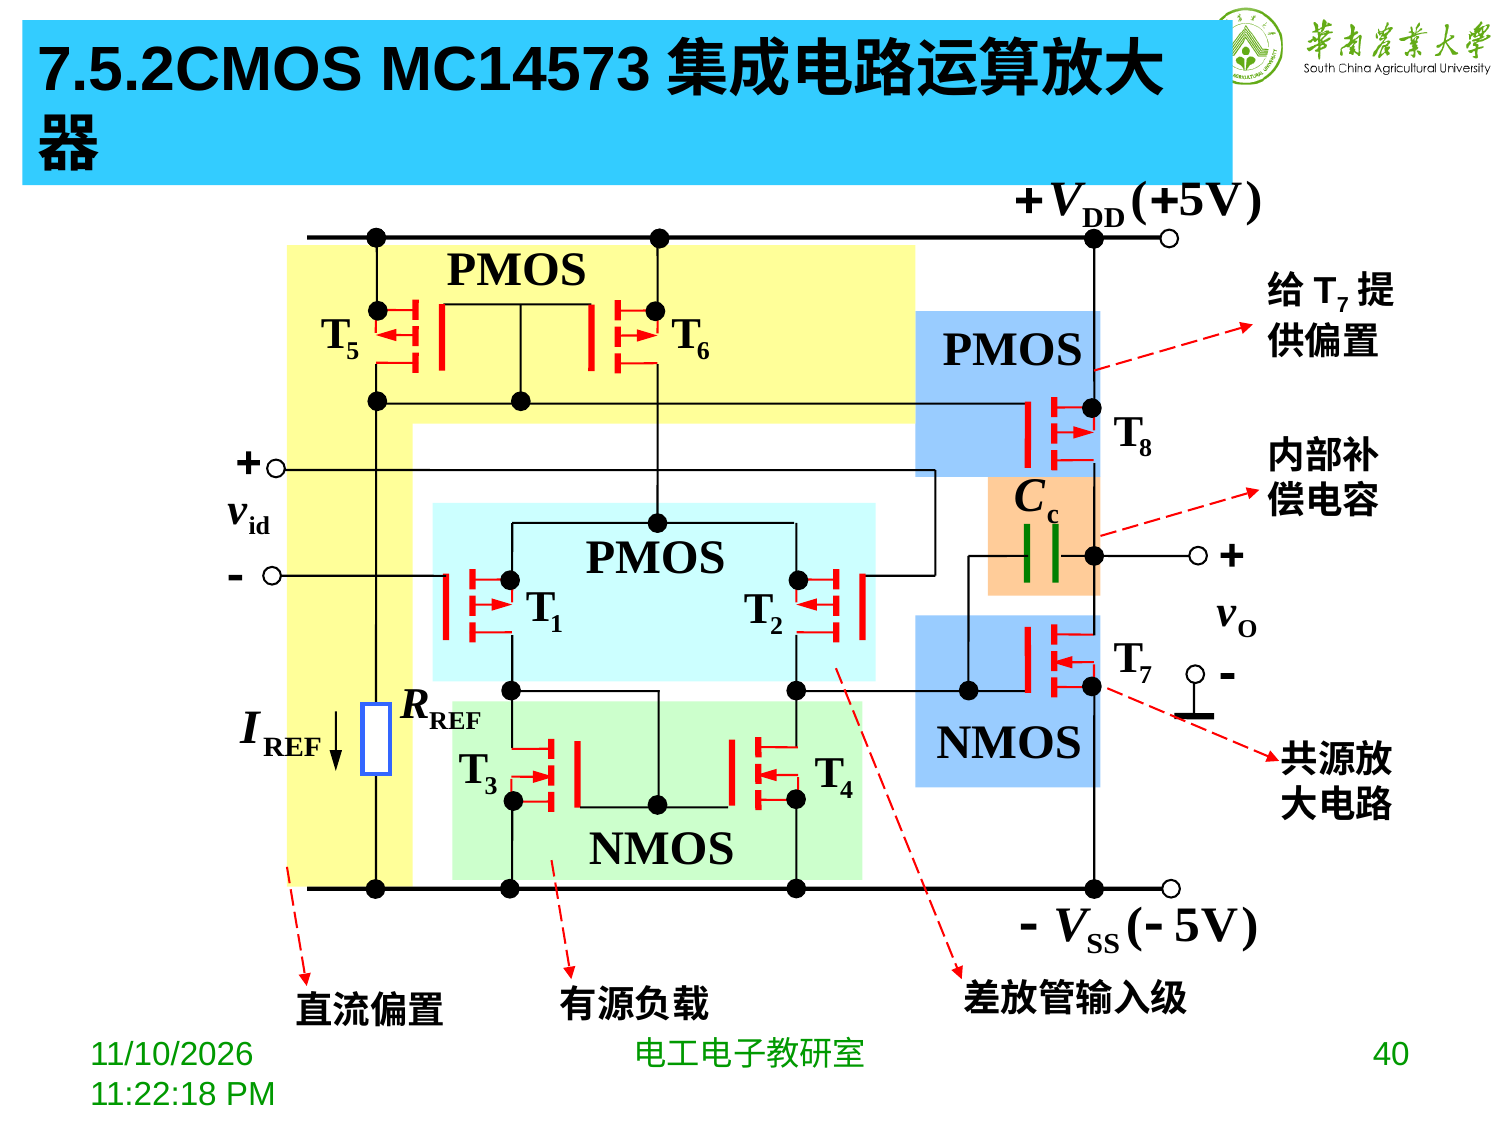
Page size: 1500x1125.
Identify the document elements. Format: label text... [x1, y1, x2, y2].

text_box 差放管输入级 [948, 975, 1213, 1027]
text_box 给T7提供偏置 [1278, 258, 1412, 370]
text_box 内部补偿电容 [1278, 423, 1412, 529]
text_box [220, 165, 1273, 967]
slide_number 40 [1074, 1024, 1426, 1103]
picture [1206, 6, 1492, 85]
text_box 共源放大电路 [1278, 727, 1425, 834]
text_box 直流偏置 [280, 978, 466, 1039]
text_box 有源负载 [545, 975, 731, 1033]
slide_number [74, 1024, 426, 1103]
footer 电工电子教研室 [512, 1024, 988, 1103]
text_box 7.5.2CMOS MC14573集成电路运算放大器 [22, 20, 1233, 186]
